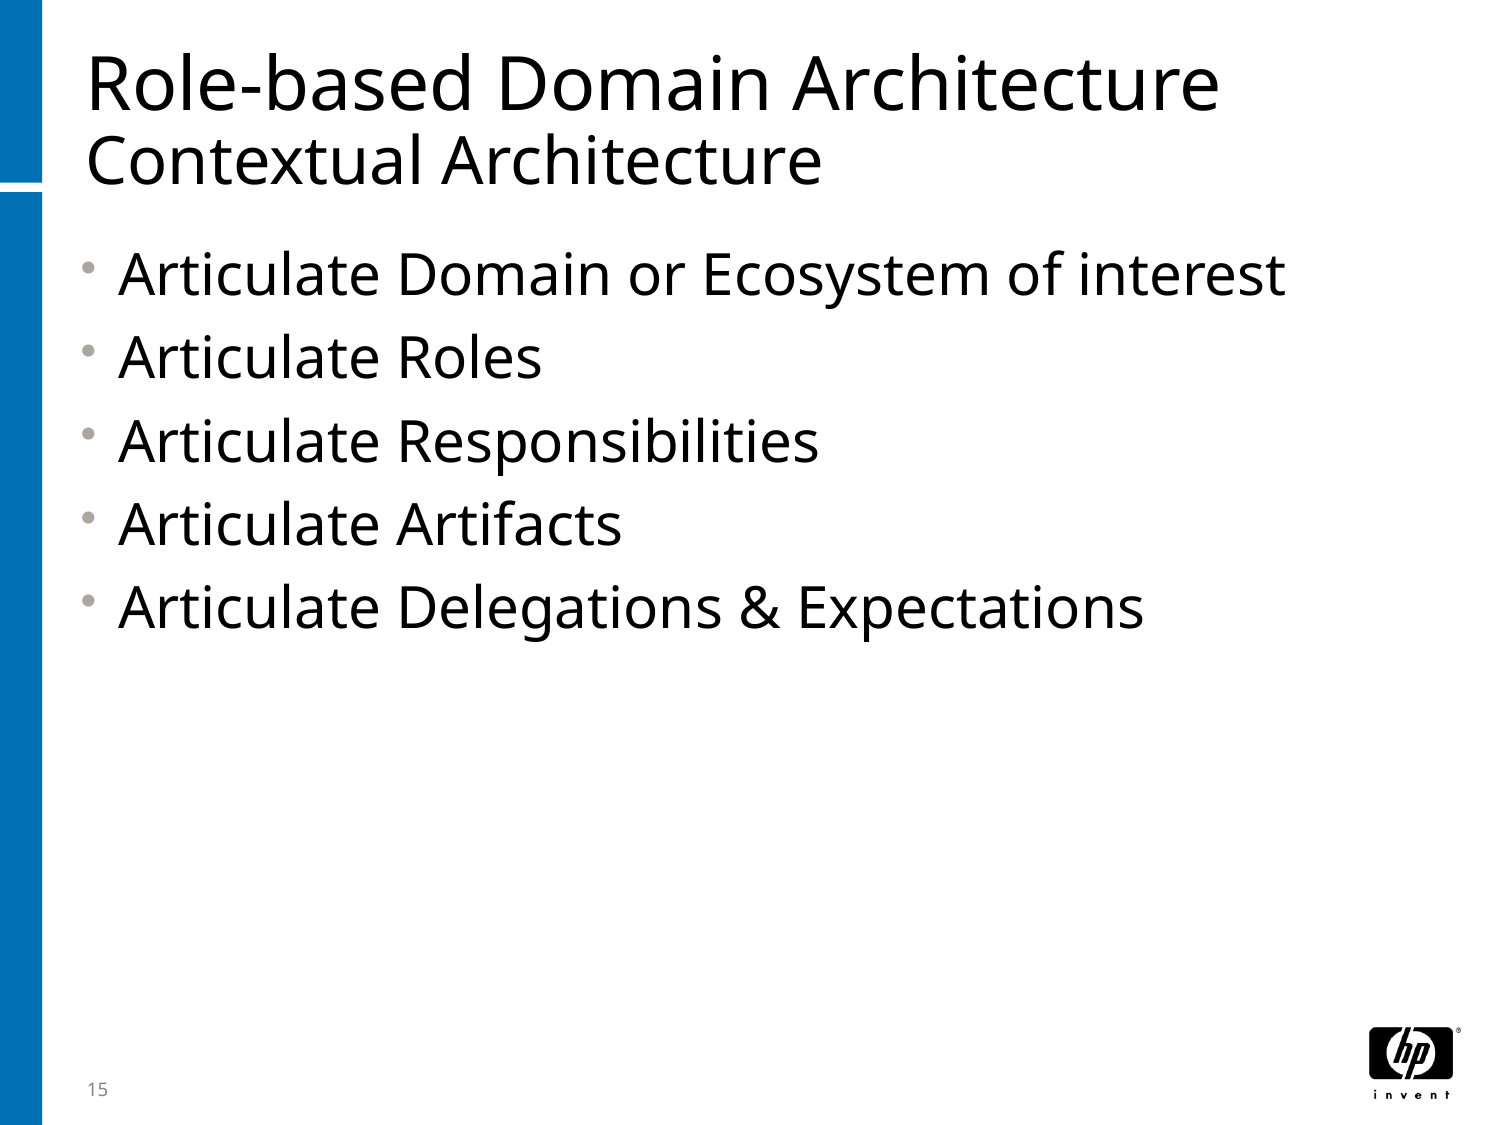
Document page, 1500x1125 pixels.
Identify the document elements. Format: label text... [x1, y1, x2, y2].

slide_number 15 [71, 1074, 136, 1111]
picture [1369, 1027, 1461, 1099]
title Role-based Domain Architecture Contextual Architecture [70, 18, 1424, 207]
list Articulate Domain or Ecosystem of interest Articulate Roles Articulate Responsibilities Articulate Artifacts Articulate Delegations & Expectations [65, 237, 1423, 998]
